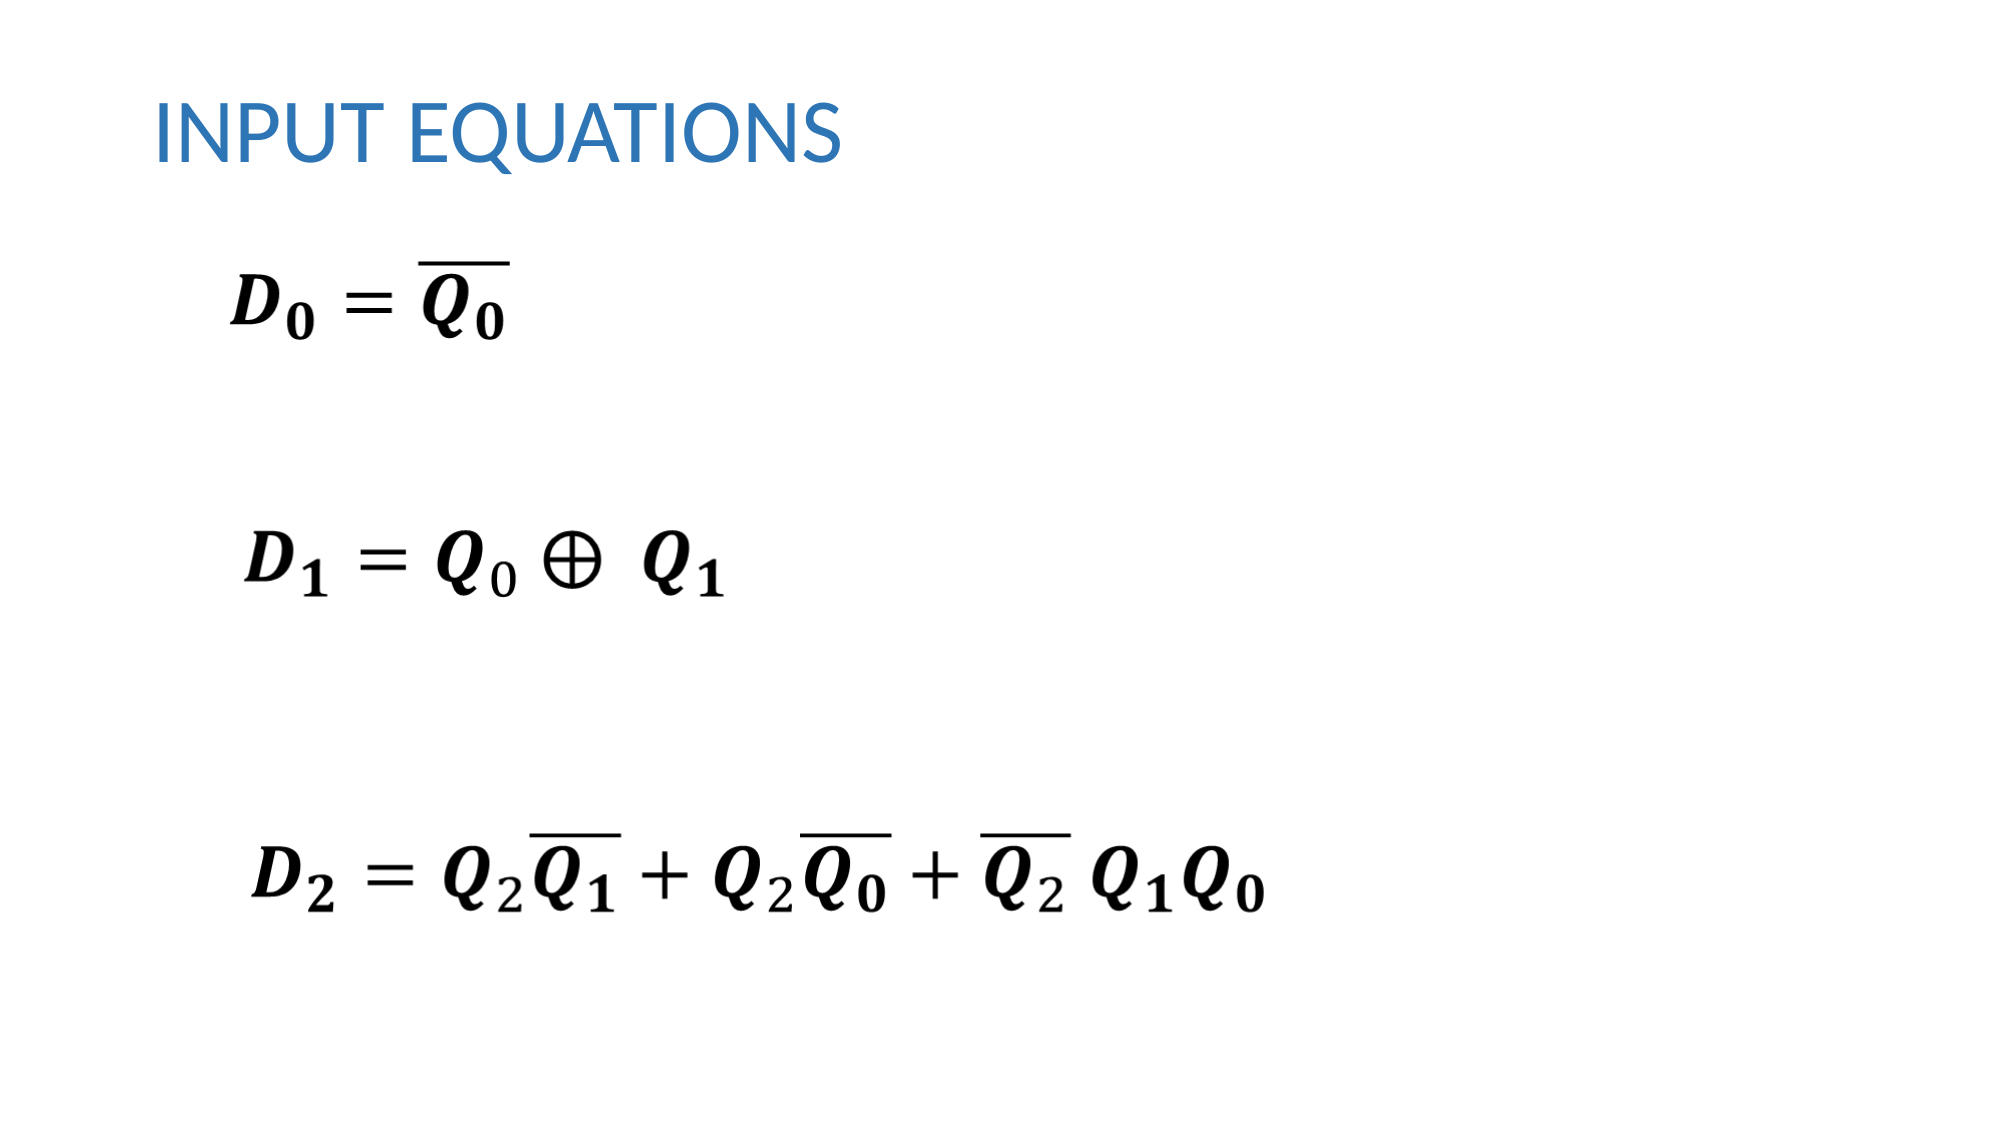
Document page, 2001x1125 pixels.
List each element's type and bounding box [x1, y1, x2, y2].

title [137, 59, 1863, 207]
text_box [164, 253, 573, 390]
text_box [249, 826, 1357, 963]
text_box [137, 510, 834, 602]
